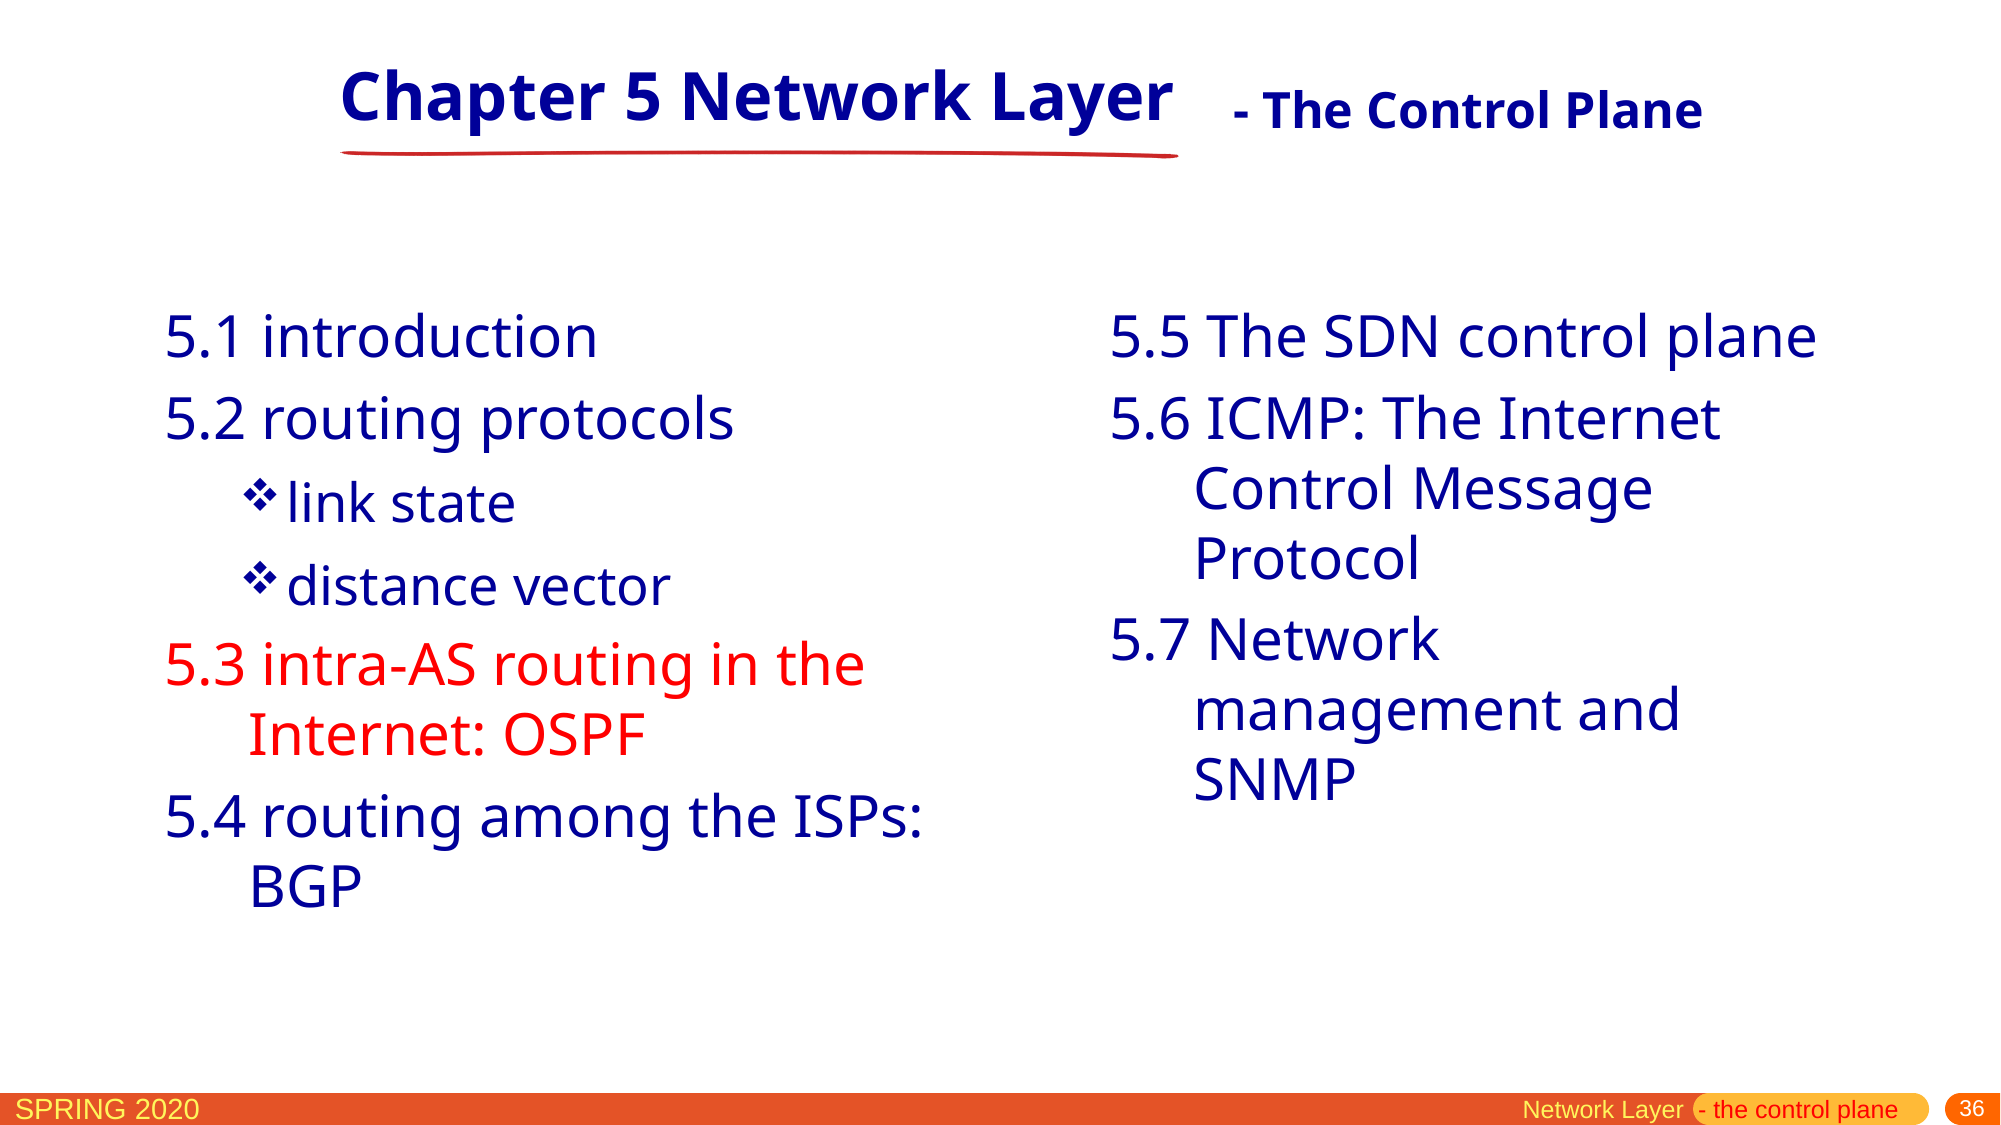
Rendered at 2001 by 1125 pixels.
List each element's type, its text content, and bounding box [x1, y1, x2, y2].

text_box - The Control Plane [1218, 71, 1768, 147]
picture [337, 148, 1190, 162]
text_box 5.5 The SDN control plane 5.6 ICMP: The Internet Control Message Protocol 5.7 Network management and SNMP [1094, 292, 1839, 969]
text_box Network Layer - the control plane [1507, 1086, 2000, 1125]
list 5.1 introduction 5.2 routing protocols link state distance vector 5.3 intra-AS routing in the Internet: OSPF 5.4 routing among the ISPs: BGP [149, 292, 1060, 969]
text_box Chapter 5 Network Layer [324, 0, 1600, 188]
